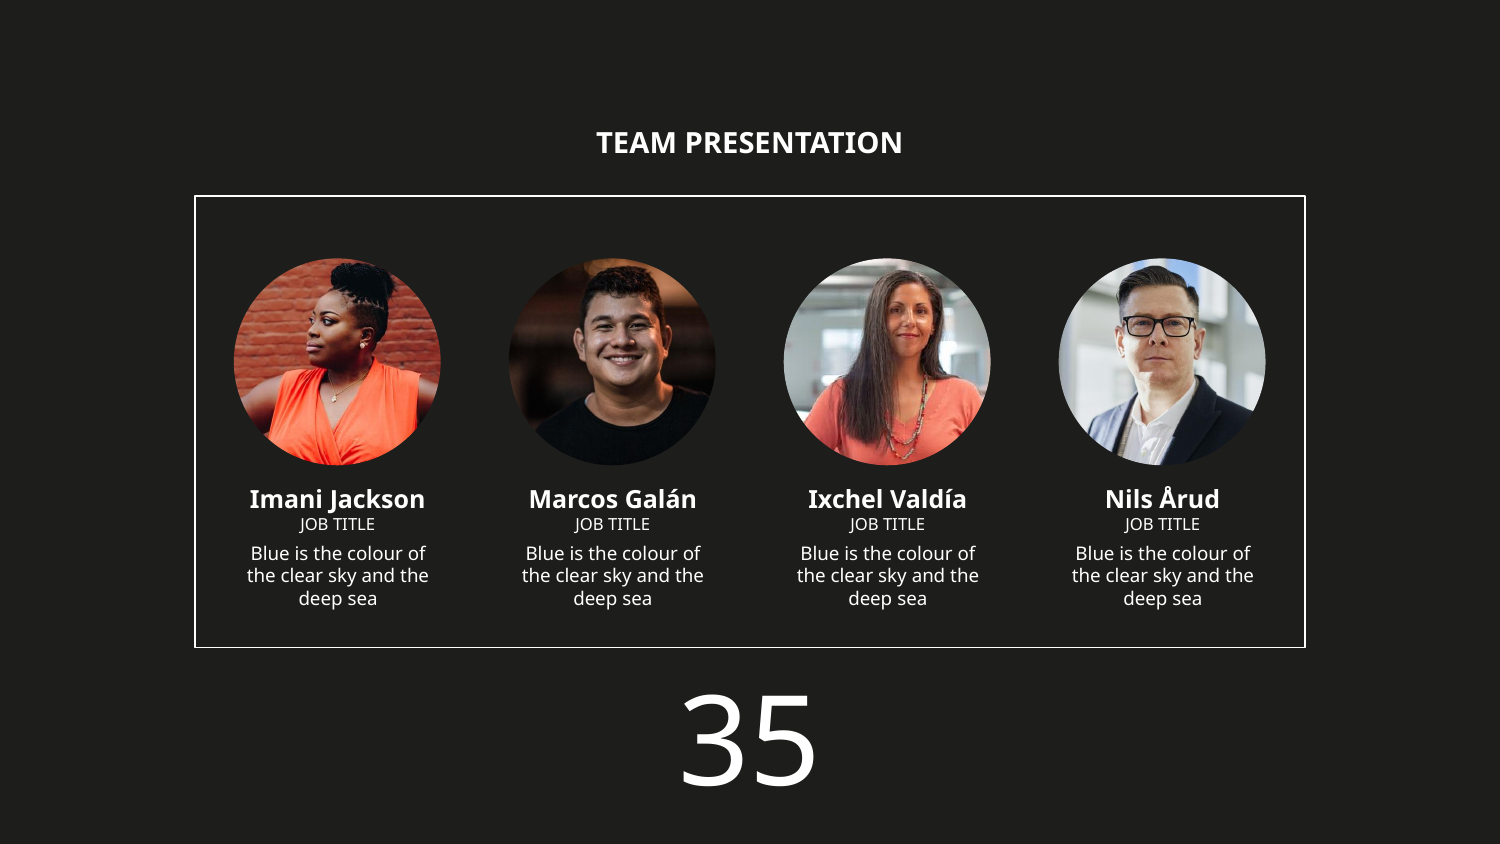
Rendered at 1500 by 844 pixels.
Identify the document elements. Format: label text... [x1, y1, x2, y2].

text_box Ixchel Valdía JOB TITLE Blue is the colour of the clear sky and the deep sea [784, 483, 992, 586]
picture [783, 258, 991, 466]
picture [508, 258, 716, 466]
text_box Marcos Galán JOB TITLE Blue is the colour of the clear sky and the deep sea [509, 483, 717, 586]
title TEAM PRESENTATION [194, 33, 1306, 175]
slide_number 35 [194, 647, 1306, 844]
picture [1058, 258, 1266, 466]
text_box Nils Årud JOB TITLE Blue is the colour of the clear sky and the deep sea [1059, 483, 1267, 586]
text_box Imani Jackson JOB TITLE Blue is the colour of the clear sky and the deep sea [234, 483, 442, 586]
picture [233, 258, 441, 466]
